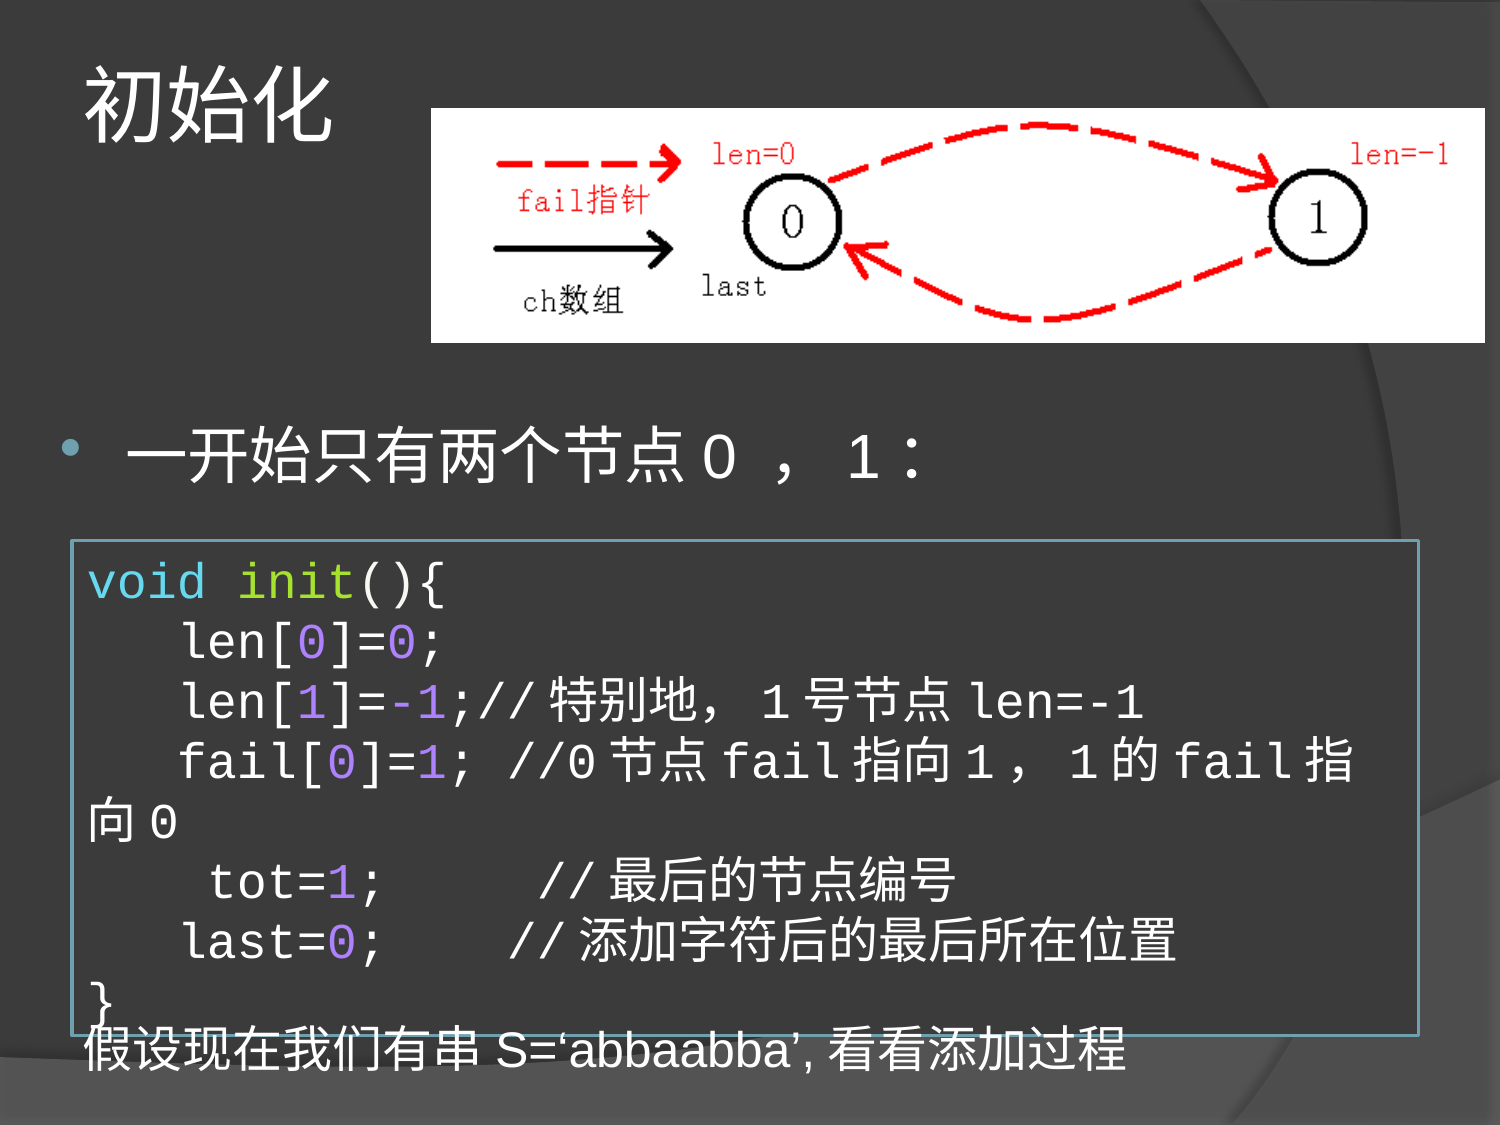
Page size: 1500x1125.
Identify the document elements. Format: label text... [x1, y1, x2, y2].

title 初始化 [75, 45, 1300, 161]
text_box 假设现在我们有串S=‘abbaabba’,看看添加过程 [68, 1009, 1387, 1085]
text_box void init(){ len[0]=0; len[1]=-1;//特别地，1号节点len=-1 fail[0]=1; //0节点fail指向1，1的fail指向0 tot=1; //最后的节点编号 last=0; //添加字符后的最后所在位置 } [70, 539, 1420, 1037]
picture [430, 108, 1485, 344]
list 一开始只有两个节点0 ，1： [41, 408, 1414, 1125]
